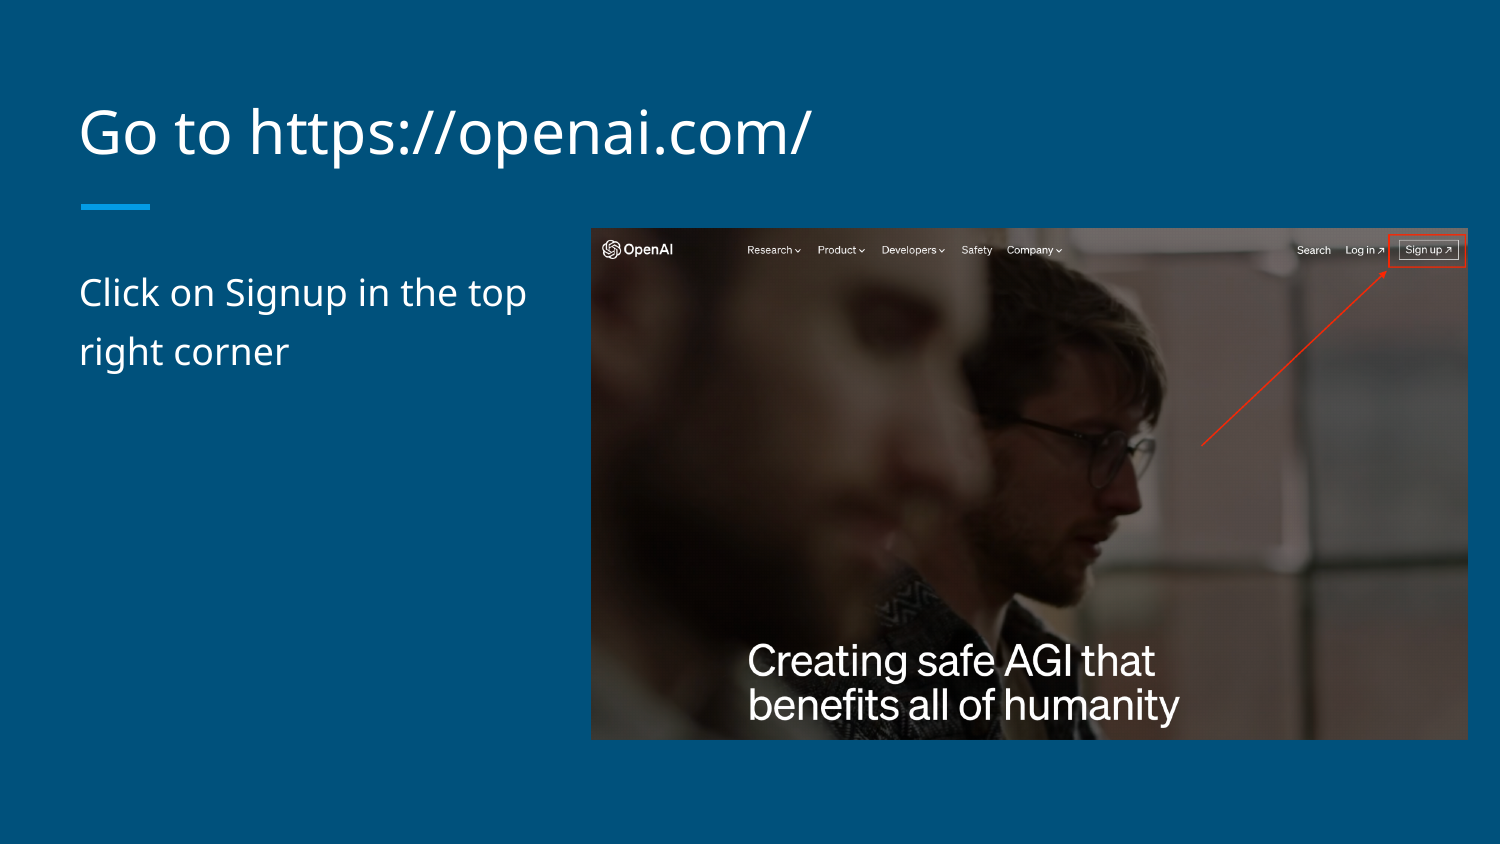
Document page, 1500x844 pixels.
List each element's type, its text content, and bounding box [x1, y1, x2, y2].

list Click on Signup in the top right corner [63, 244, 574, 750]
title Go to https://openai.com/ [63, 75, 1437, 188]
picture [592, 229, 1467, 739]
